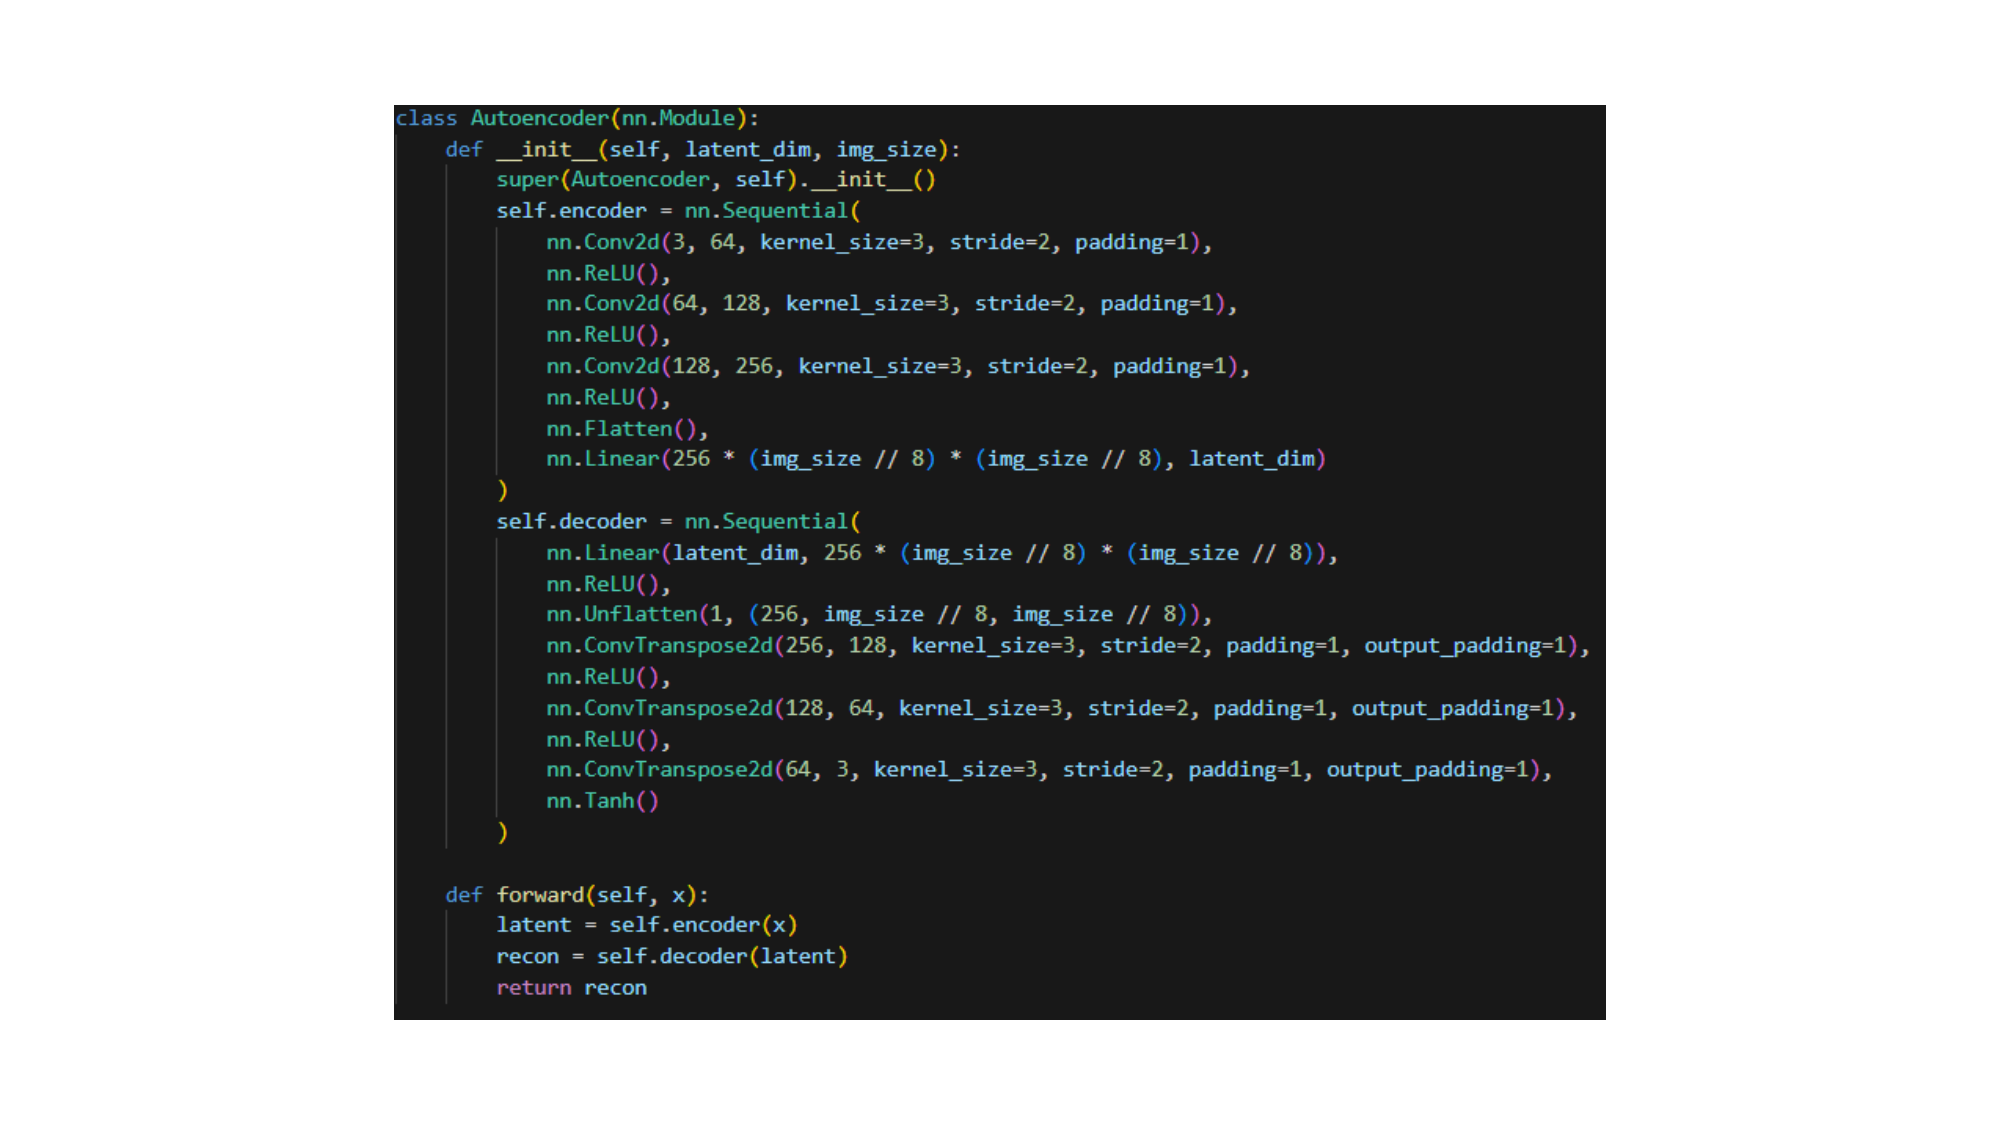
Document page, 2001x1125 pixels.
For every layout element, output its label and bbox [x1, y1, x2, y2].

picture [394, 104, 1606, 1020]
